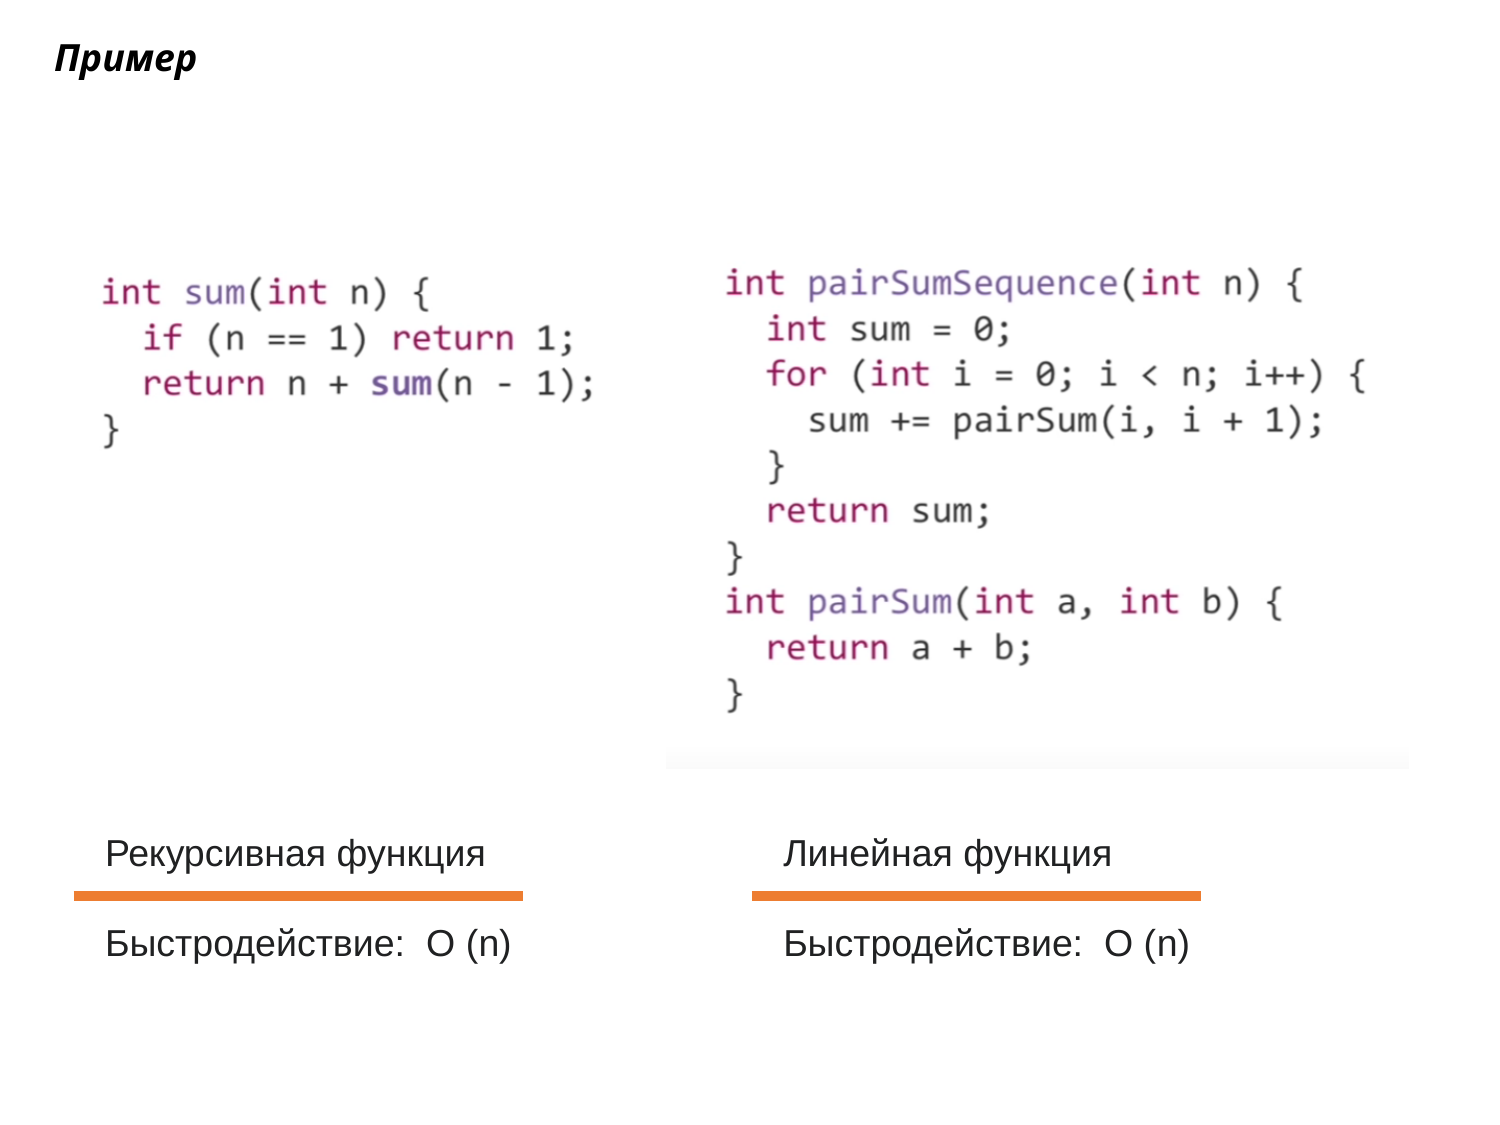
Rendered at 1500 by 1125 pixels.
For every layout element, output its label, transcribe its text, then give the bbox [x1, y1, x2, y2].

picture [50, 241, 639, 490]
text_box Линейная функция Быстродействие: О (n) [768, 821, 1250, 972]
text_box Рекурсивная функция Быстродействие: О (n) [89, 821, 571, 972]
picture [666, 241, 1409, 769]
text_box Пример [39, 26, 388, 87]
